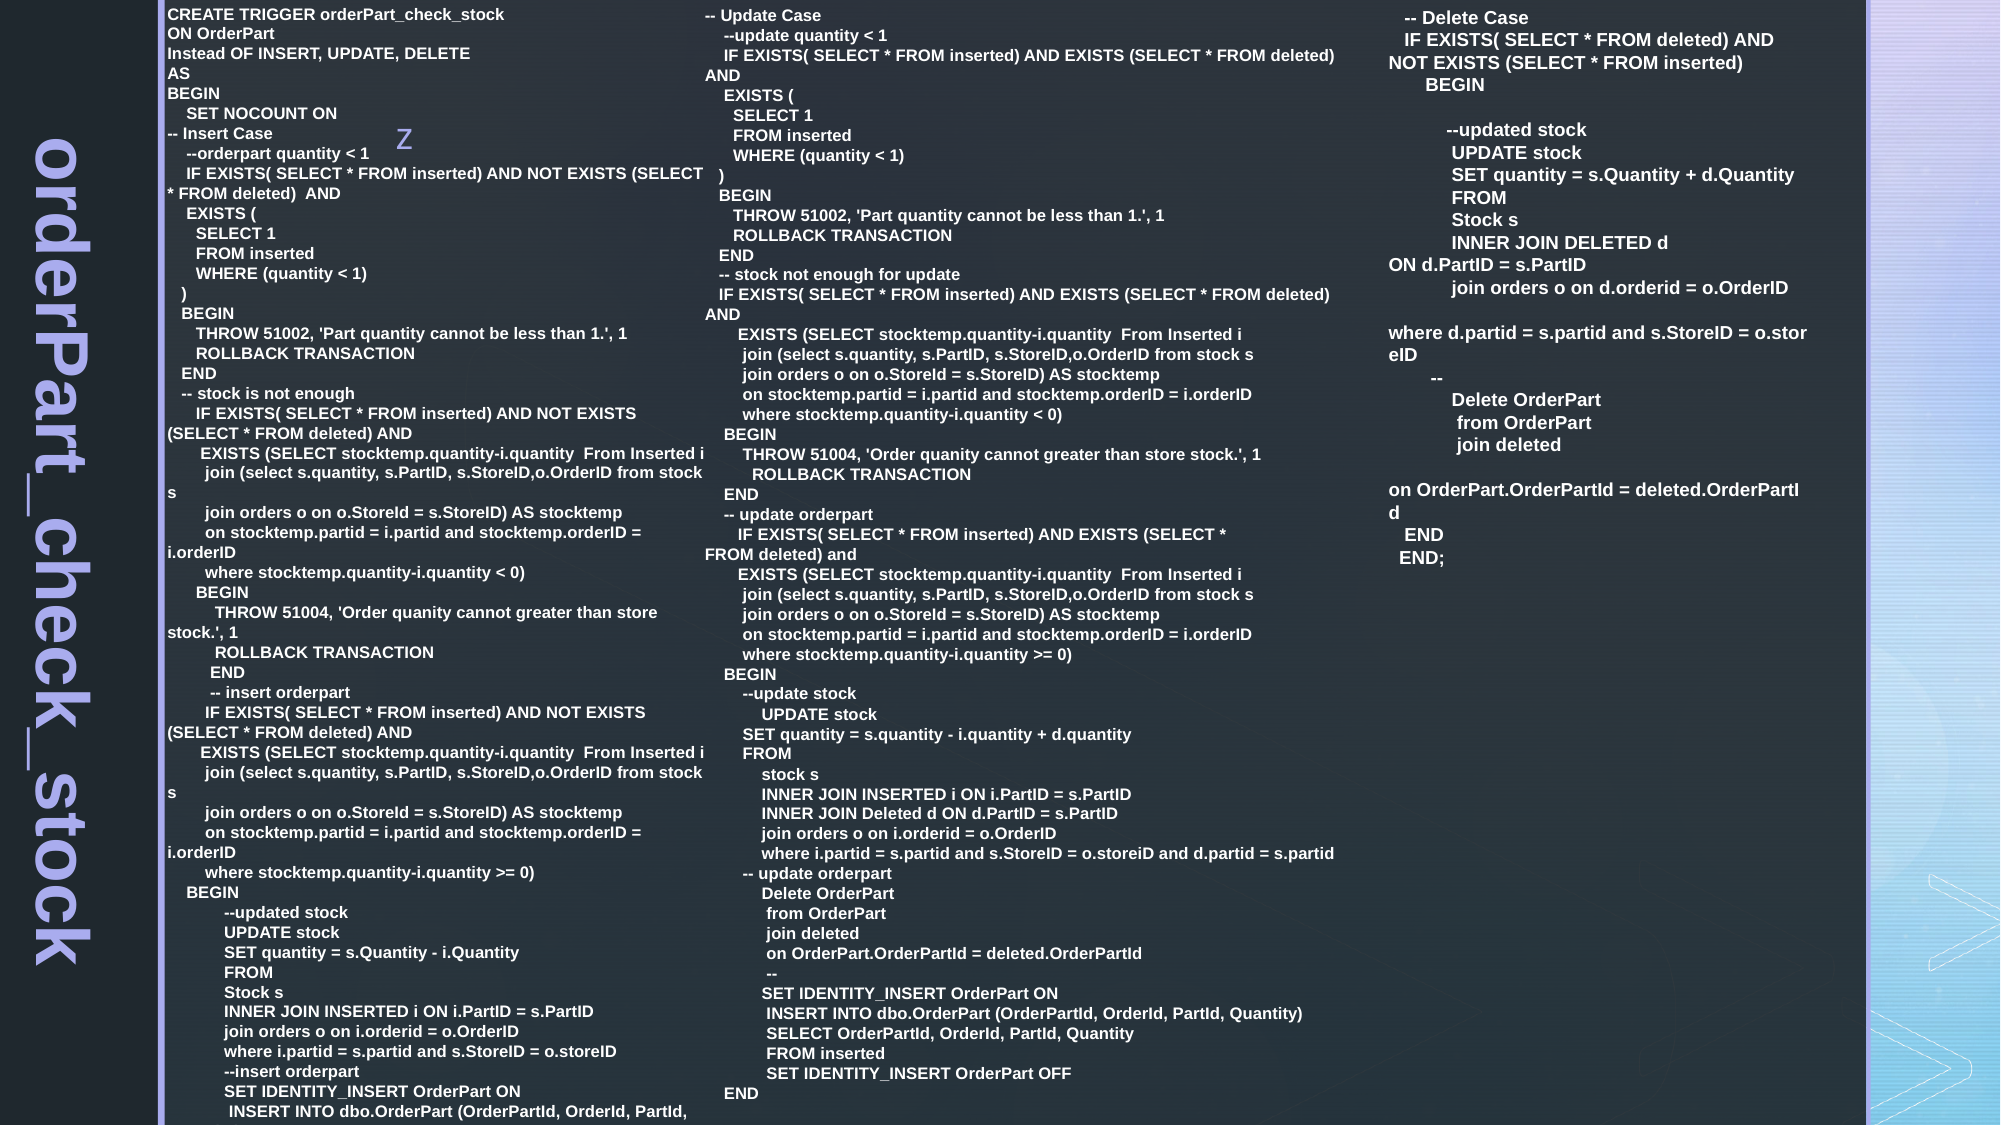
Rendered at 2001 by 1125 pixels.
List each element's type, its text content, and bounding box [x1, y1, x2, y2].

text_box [151, 0, 1824, 1125]
picture [1871, 0, 2001, 1125]
list orderPart_check_stock [14, 94, 151, 982]
